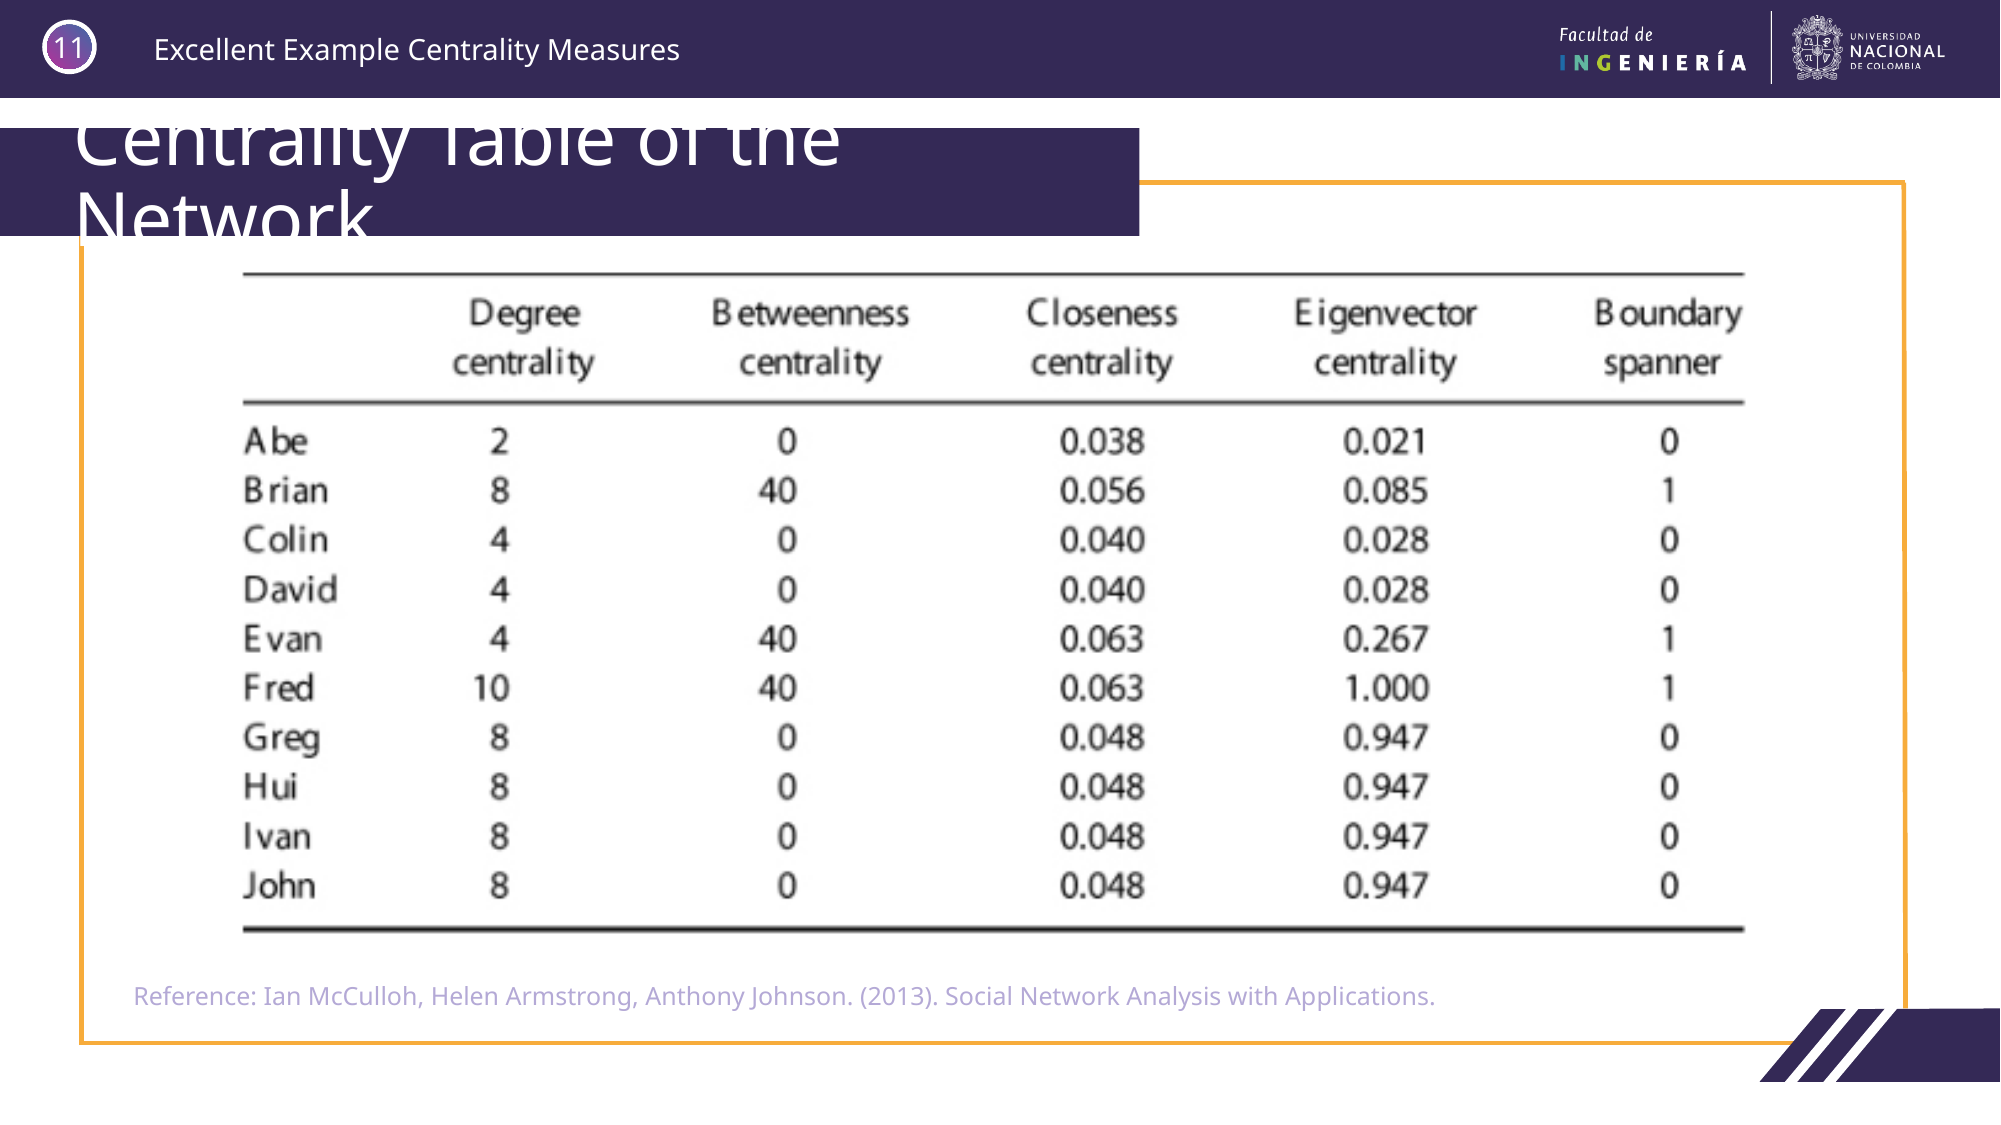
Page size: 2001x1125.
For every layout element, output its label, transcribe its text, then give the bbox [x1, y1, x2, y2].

picture [197, 260, 1768, 946]
list Reference: Ian McCulloh, Helen Armstrong, Anthony Johnson. (2013). Social Network Analysis with Applications. [118, 976, 1760, 1022]
title Centrality Table of the Network [0, 128, 1140, 236]
picture [1559, 11, 1957, 84]
slide_number 11 [42, 29, 97, 65]
